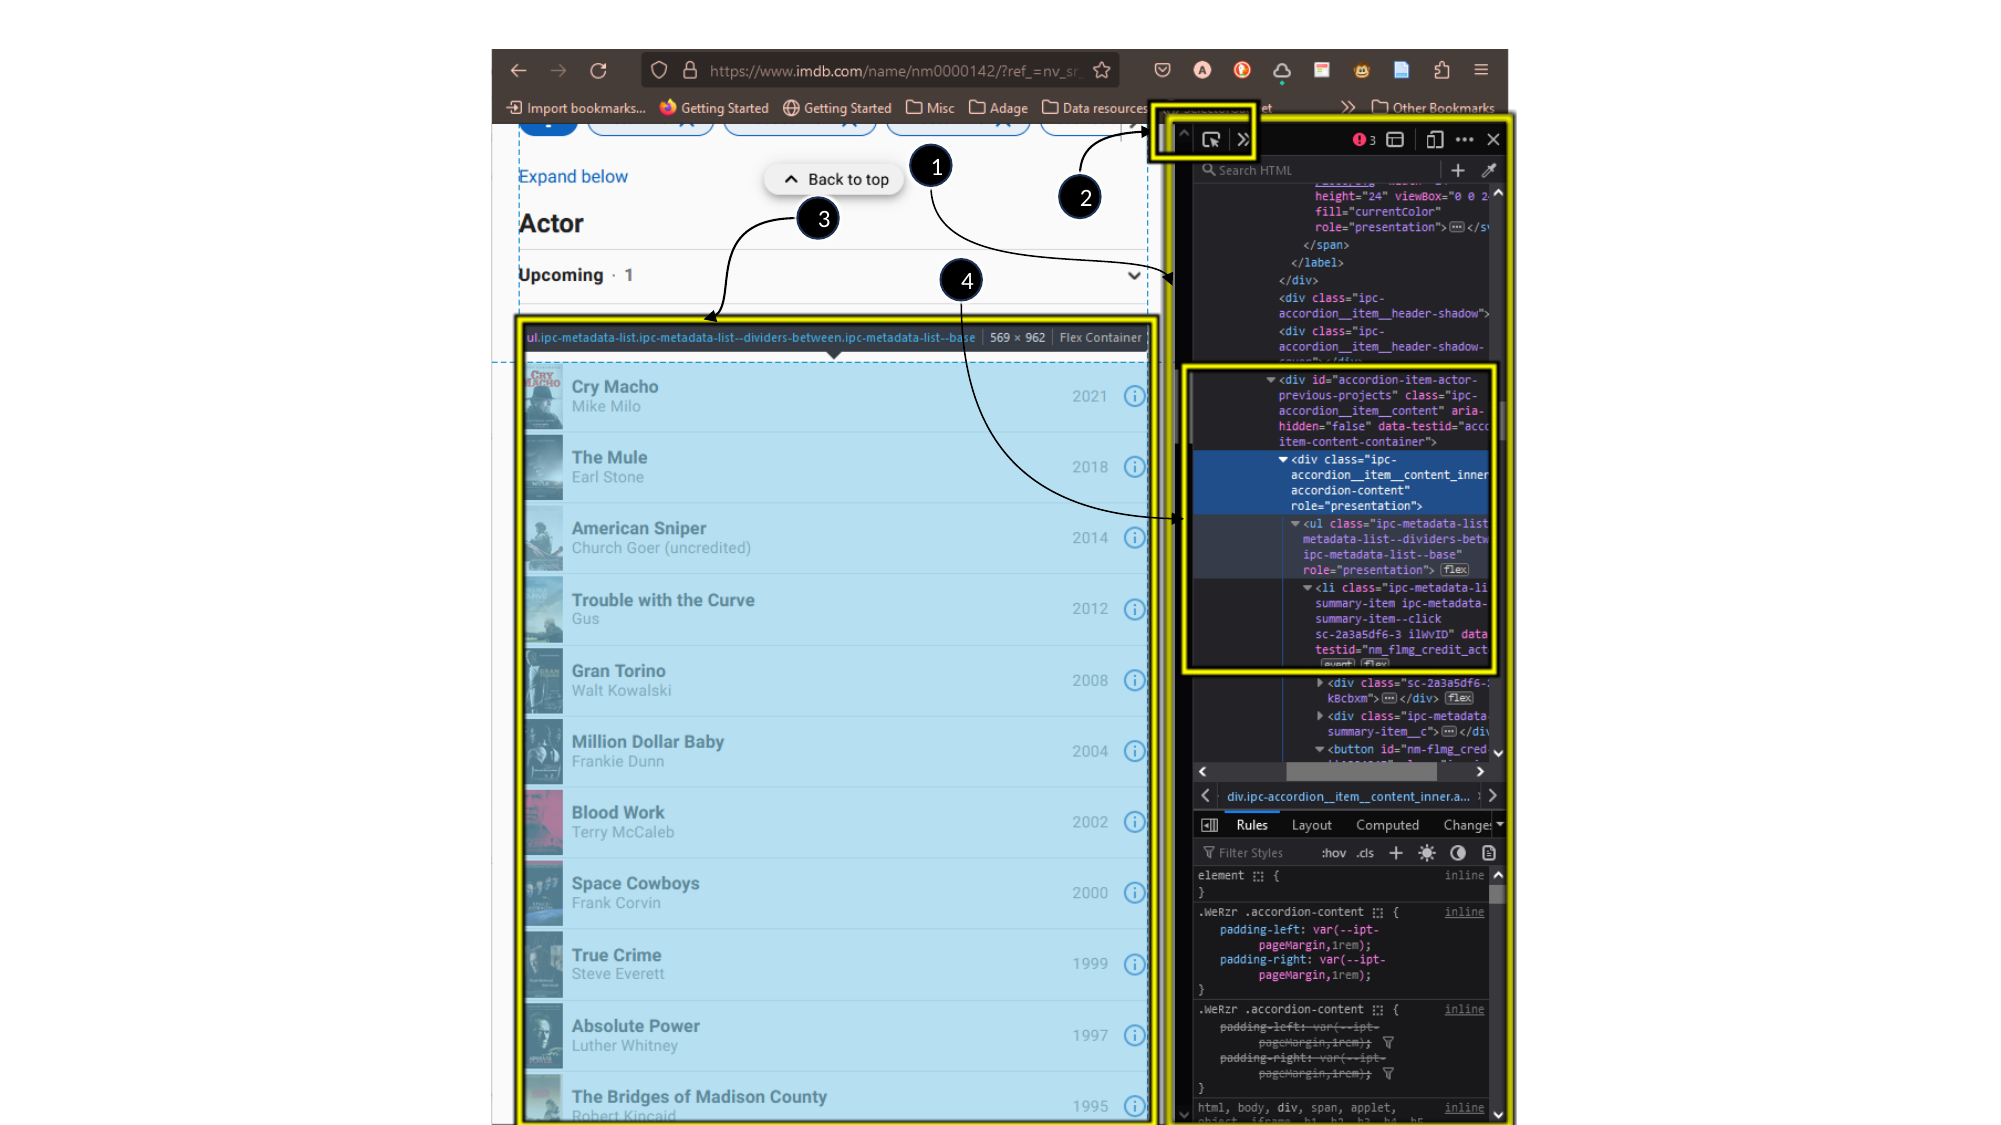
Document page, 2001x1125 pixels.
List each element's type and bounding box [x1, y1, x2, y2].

picture [491, 49, 1509, 1125]
text_box [703, 197, 839, 320]
text_box [940, 259, 1185, 519]
text_box [1059, 131, 1154, 144]
text_box [910, 144, 1173, 286]
